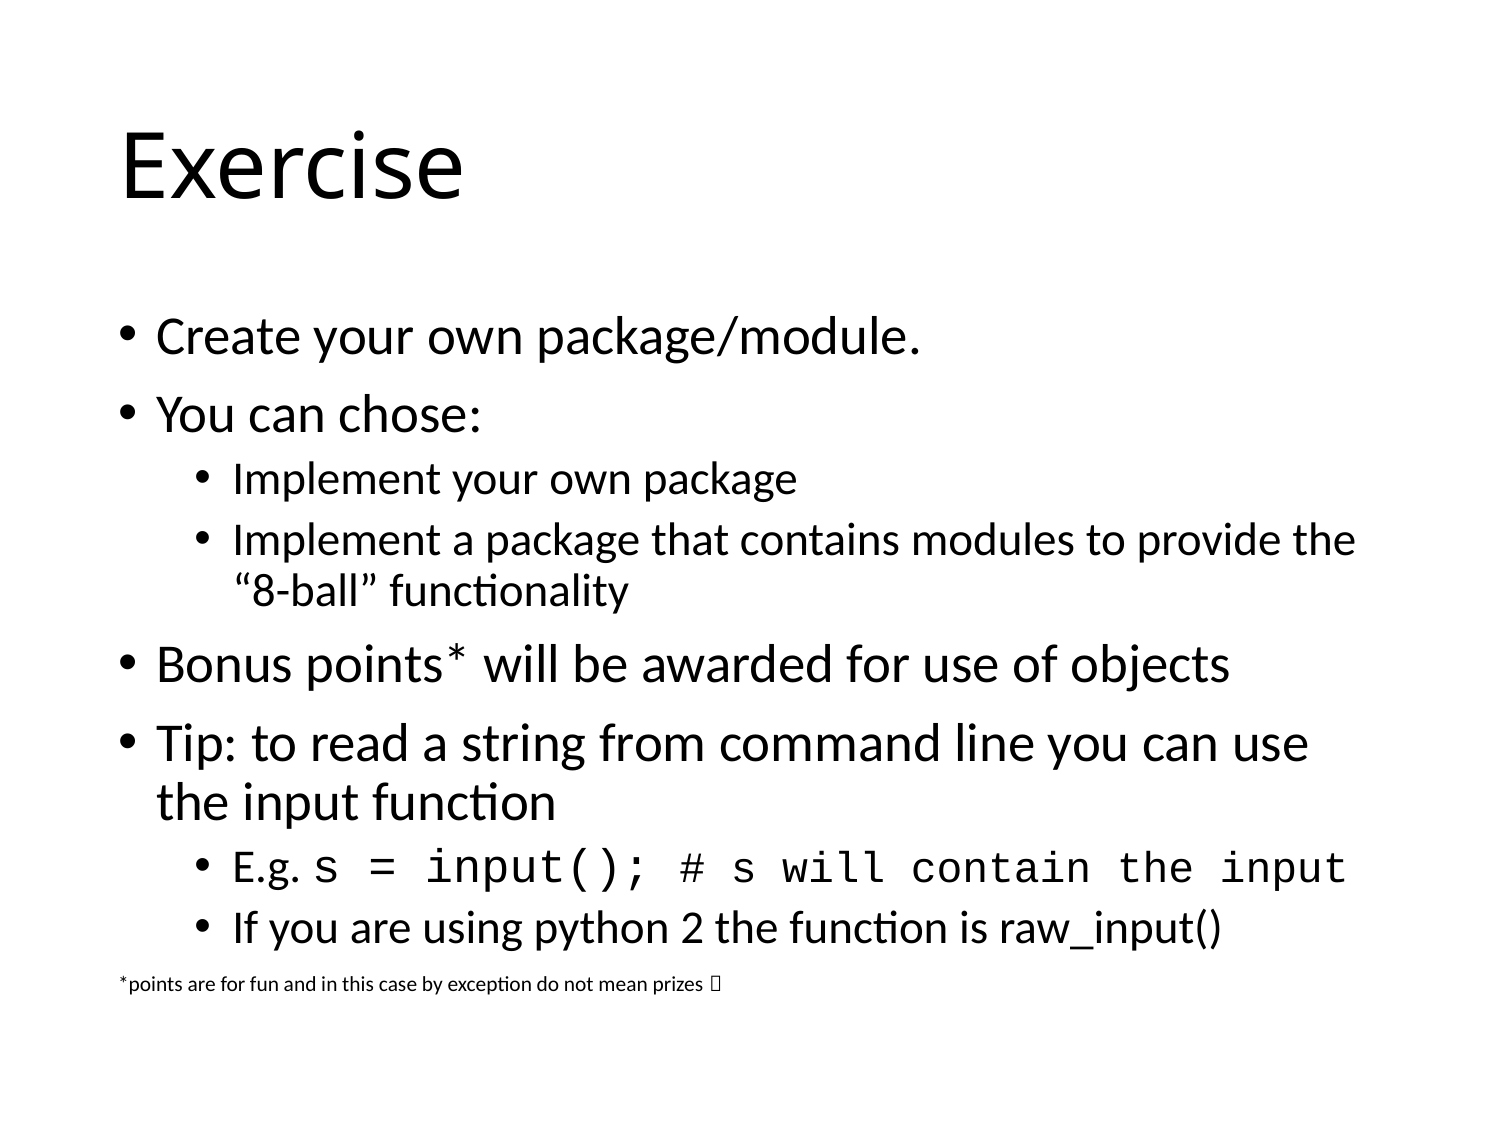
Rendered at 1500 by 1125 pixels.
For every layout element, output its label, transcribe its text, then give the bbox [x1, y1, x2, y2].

title Exercise [103, 59, 1397, 278]
list Create your own package/module. You can chose: Implement your own package Implement a package that contains modules to provide the “8-ball” functionality Bonus points* will be awarded for use of objects Tip: to read a string from command line you can use the input function E.g. s = input(); # s will contain the input If you are using python 2 the function is raw_input() *points are for fun and in this case by exception do not mean prizes  [103, 299, 1397, 1014]
